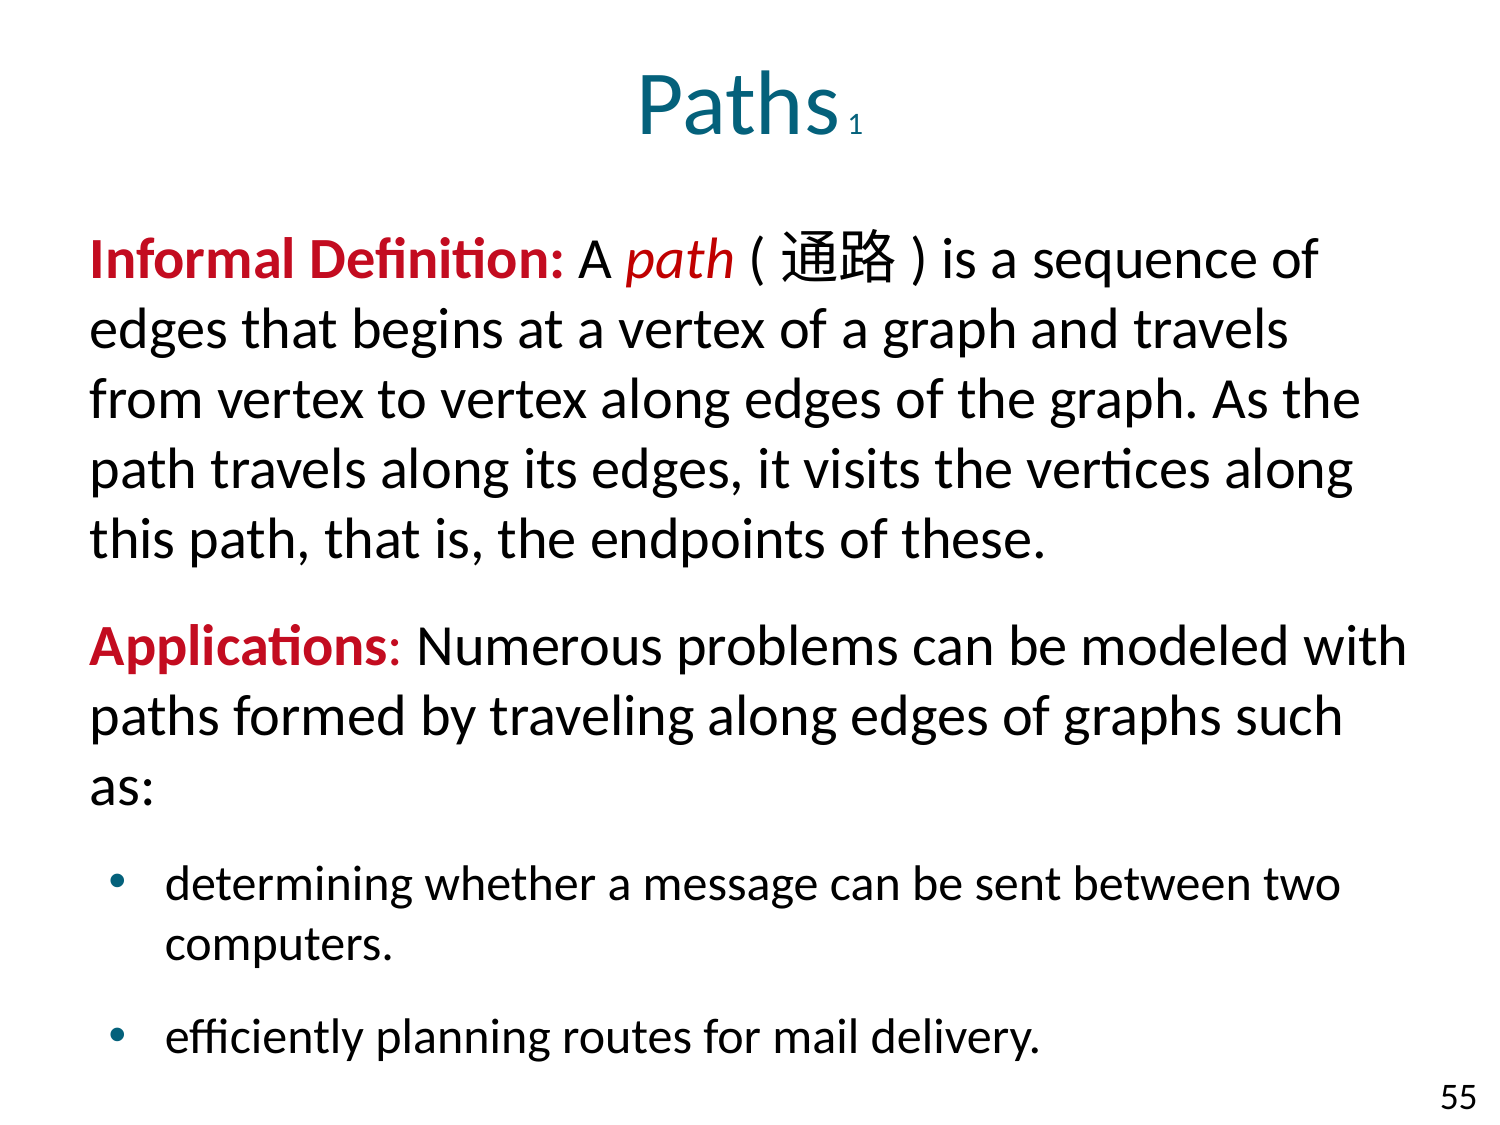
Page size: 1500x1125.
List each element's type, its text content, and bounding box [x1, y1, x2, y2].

list Informal Definition: A path (通路) is a sequence of edges that begins at a vertex of a graph and travels from vertex to vertex along edges of the graph. As the path travels along its edges, it visits the vertices along this path, that is, the endpoints of these. Applications: Numerous problems can be modeled with paths formed by traveling along edges of graphs such as: determining whether a message can be sent between two computers. efficiently planning routes for mail delivery. [75, 212, 1425, 1075]
title Paths 1 [0, 0, 1500, 195]
